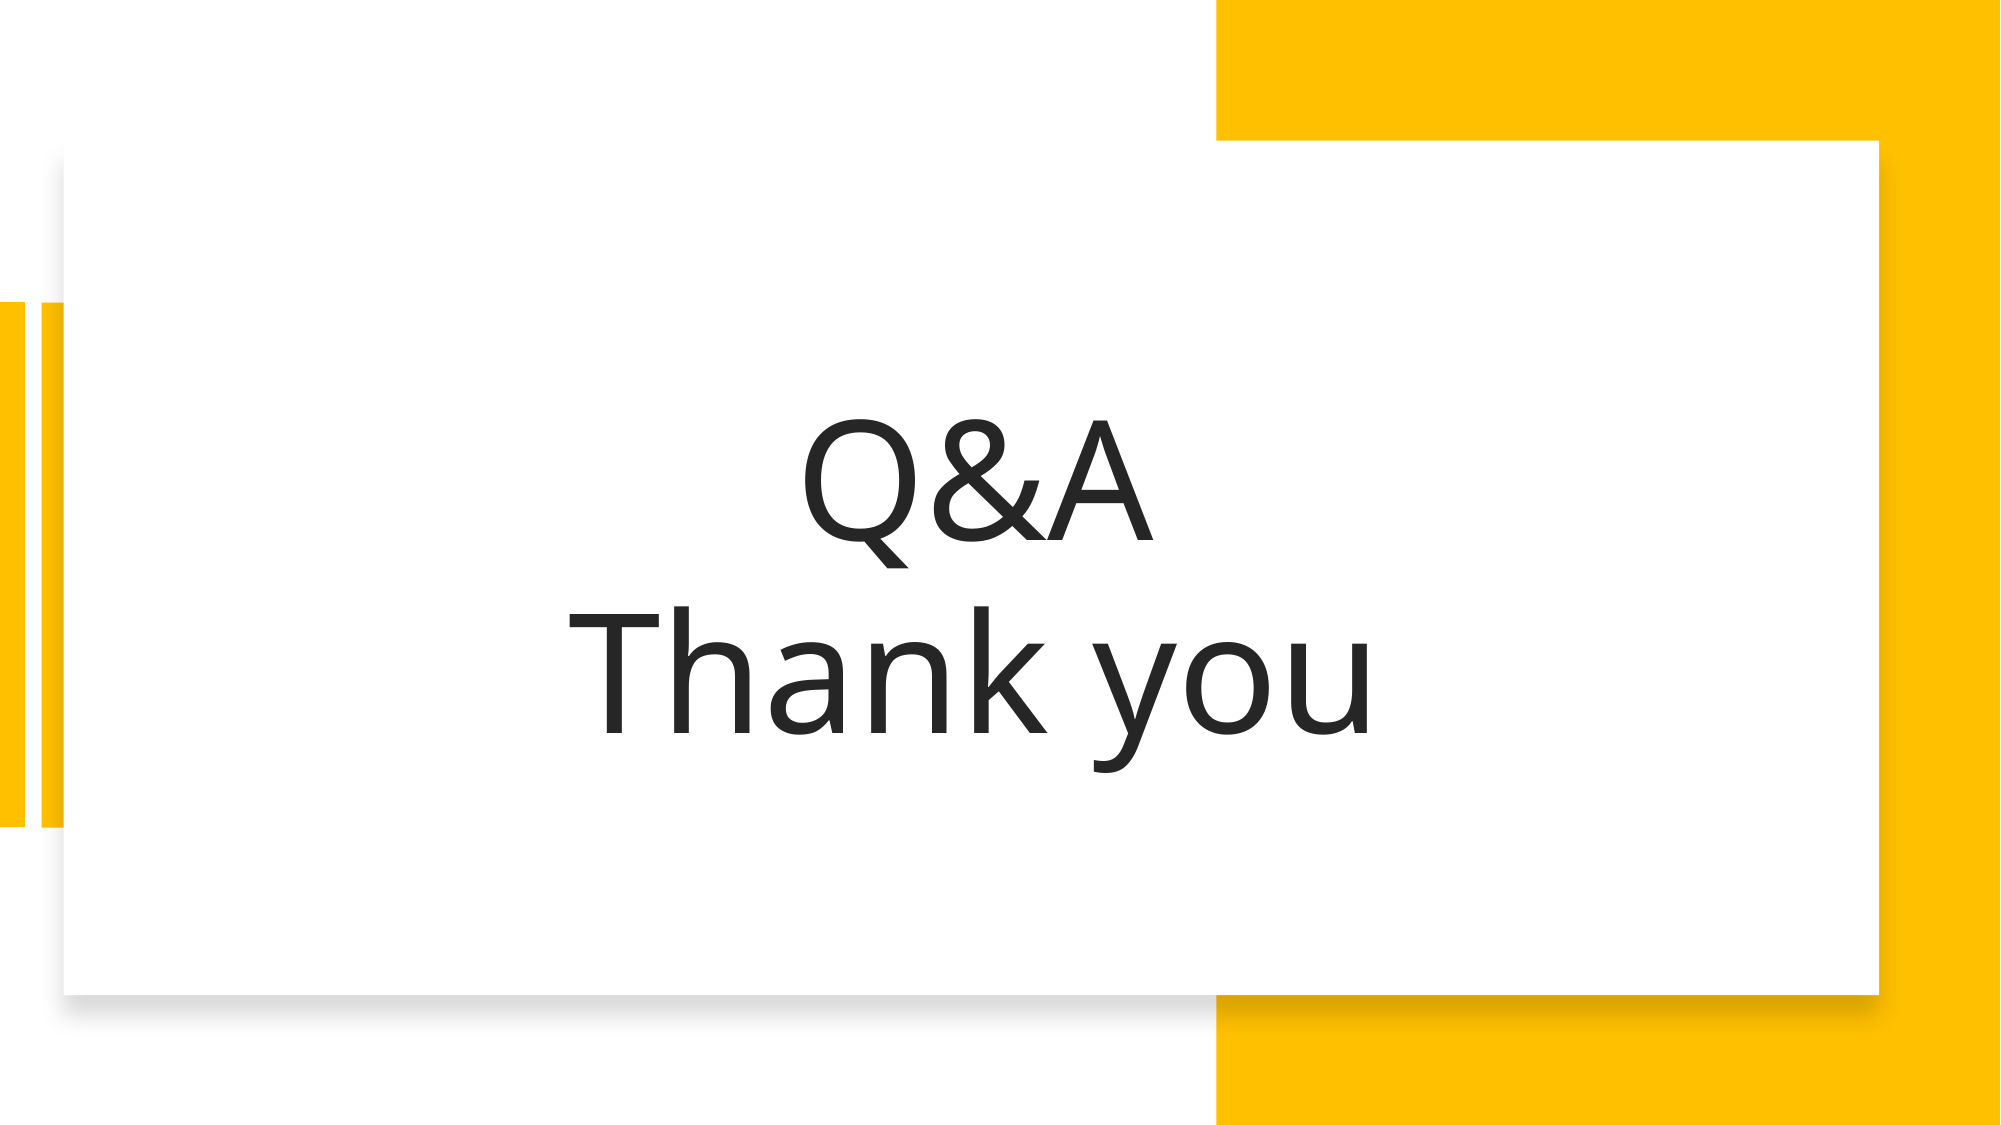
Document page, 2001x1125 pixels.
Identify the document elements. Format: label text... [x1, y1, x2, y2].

text_box [0, 0, 1215, 1125]
text_box [63, 140, 1880, 996]
text_box Q&A Thank you [162, 389, 1788, 815]
text_box [0, 301, 26, 828]
text_box [1215, 0, 2000, 1125]
text_box [41, 302, 53, 829]
